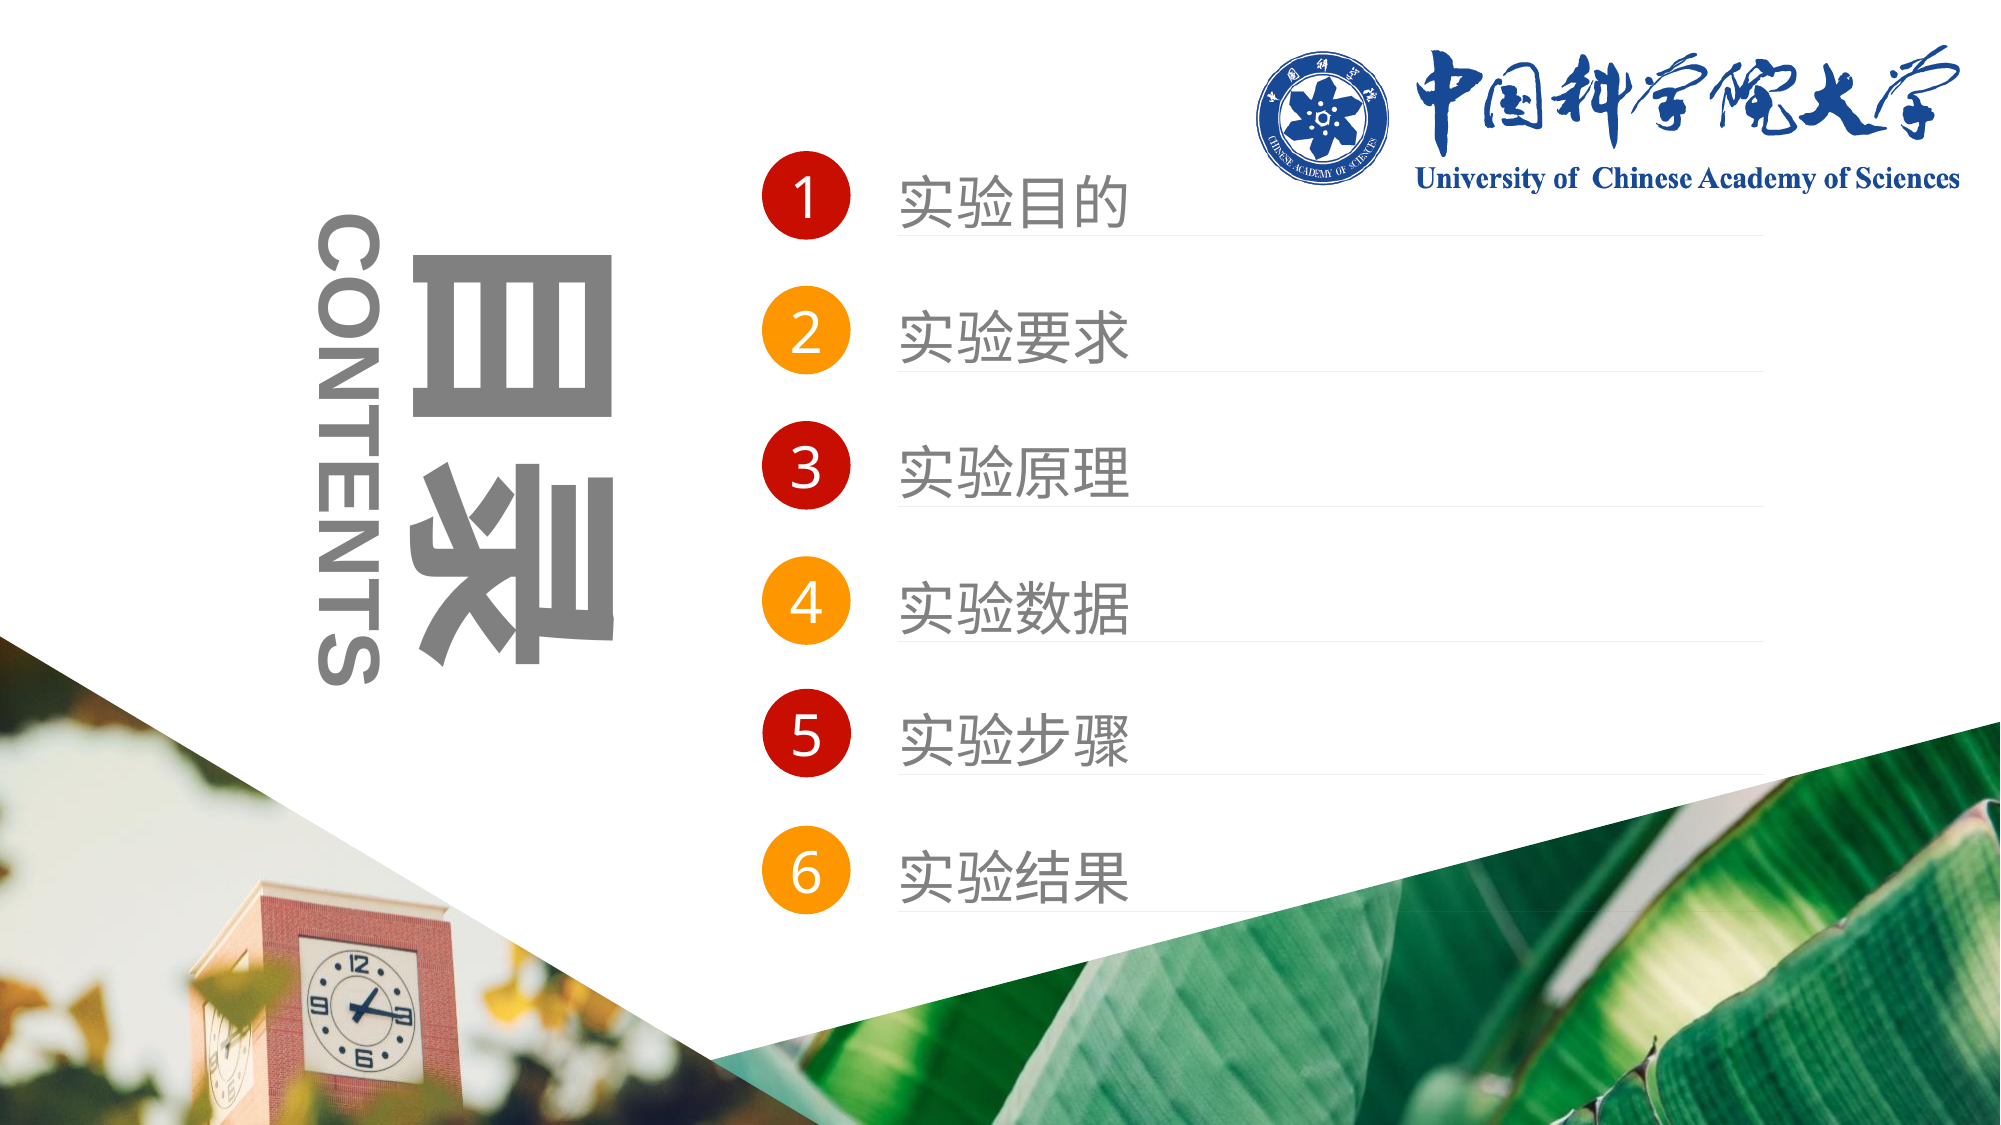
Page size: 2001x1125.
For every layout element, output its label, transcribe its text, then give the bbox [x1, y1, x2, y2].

text_box 2 [760, 284, 852, 376]
picture [1256, 45, 1960, 194]
text_box 目录 [384, 155, 660, 746]
text_box 3 [760, 419, 852, 511]
text_box 4 [760, 555, 852, 646]
text_box CONTENTS [302, 193, 407, 707]
text_box 1 [760, 150, 852, 241]
text_box 5 [761, 687, 853, 779]
text_box [711, 721, 2000, 1125]
text_box [0, 636, 819, 1125]
text_box 6 [760, 824, 852, 916]
